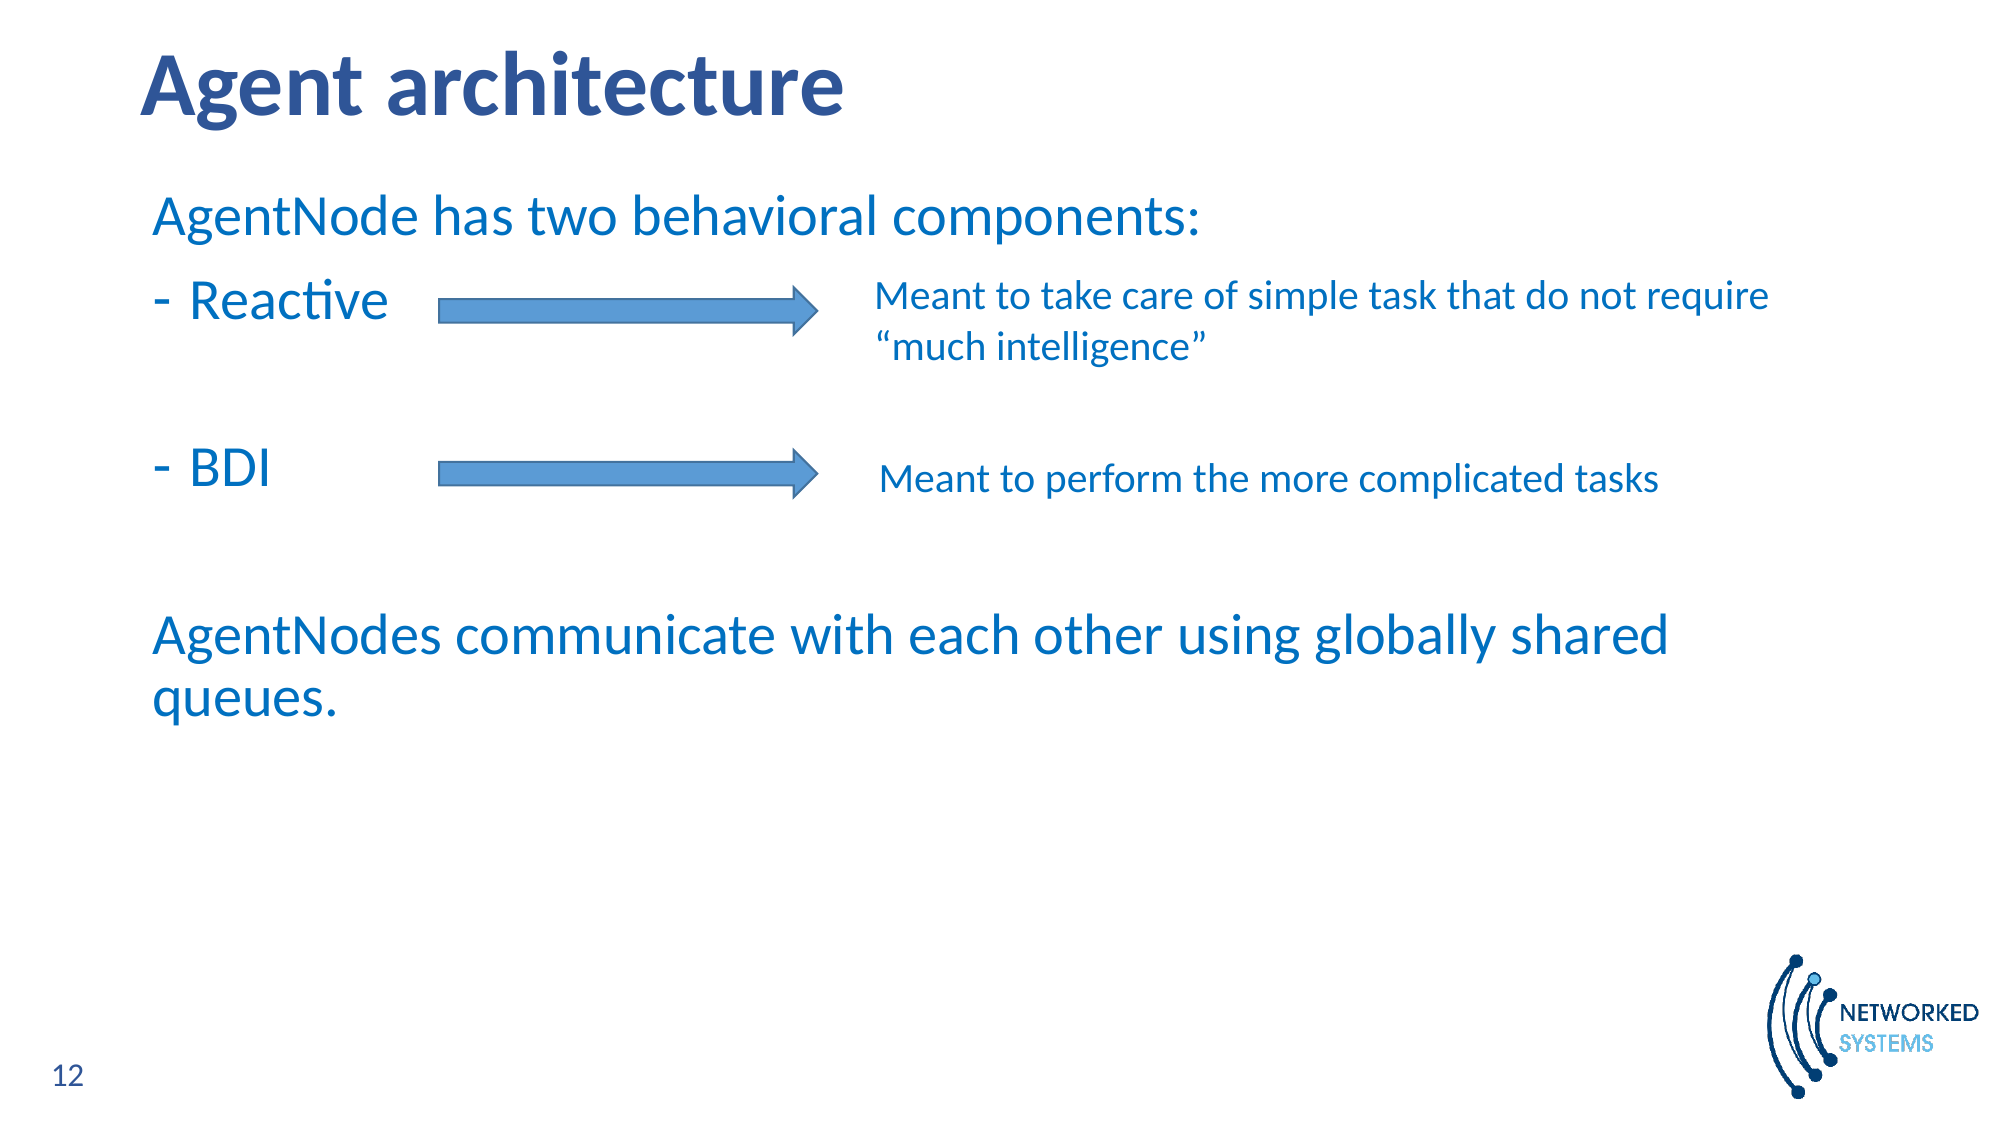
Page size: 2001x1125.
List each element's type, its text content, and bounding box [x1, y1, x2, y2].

text_box Meant to perform the more complicated tasks [863, 443, 1684, 509]
title Agent architecture [125, 27, 1850, 146]
text_box Meant to take care of simple task that do not require “much intelligence” [859, 260, 2000, 376]
text_box [438, 284, 819, 337]
picture [1765, 950, 1979, 1103]
list AgentNode has two behavioral components: Reactive BDI AgentNodes communicate with each other using globally shared queues. [137, 177, 1863, 1065]
text_box [438, 447, 819, 500]
